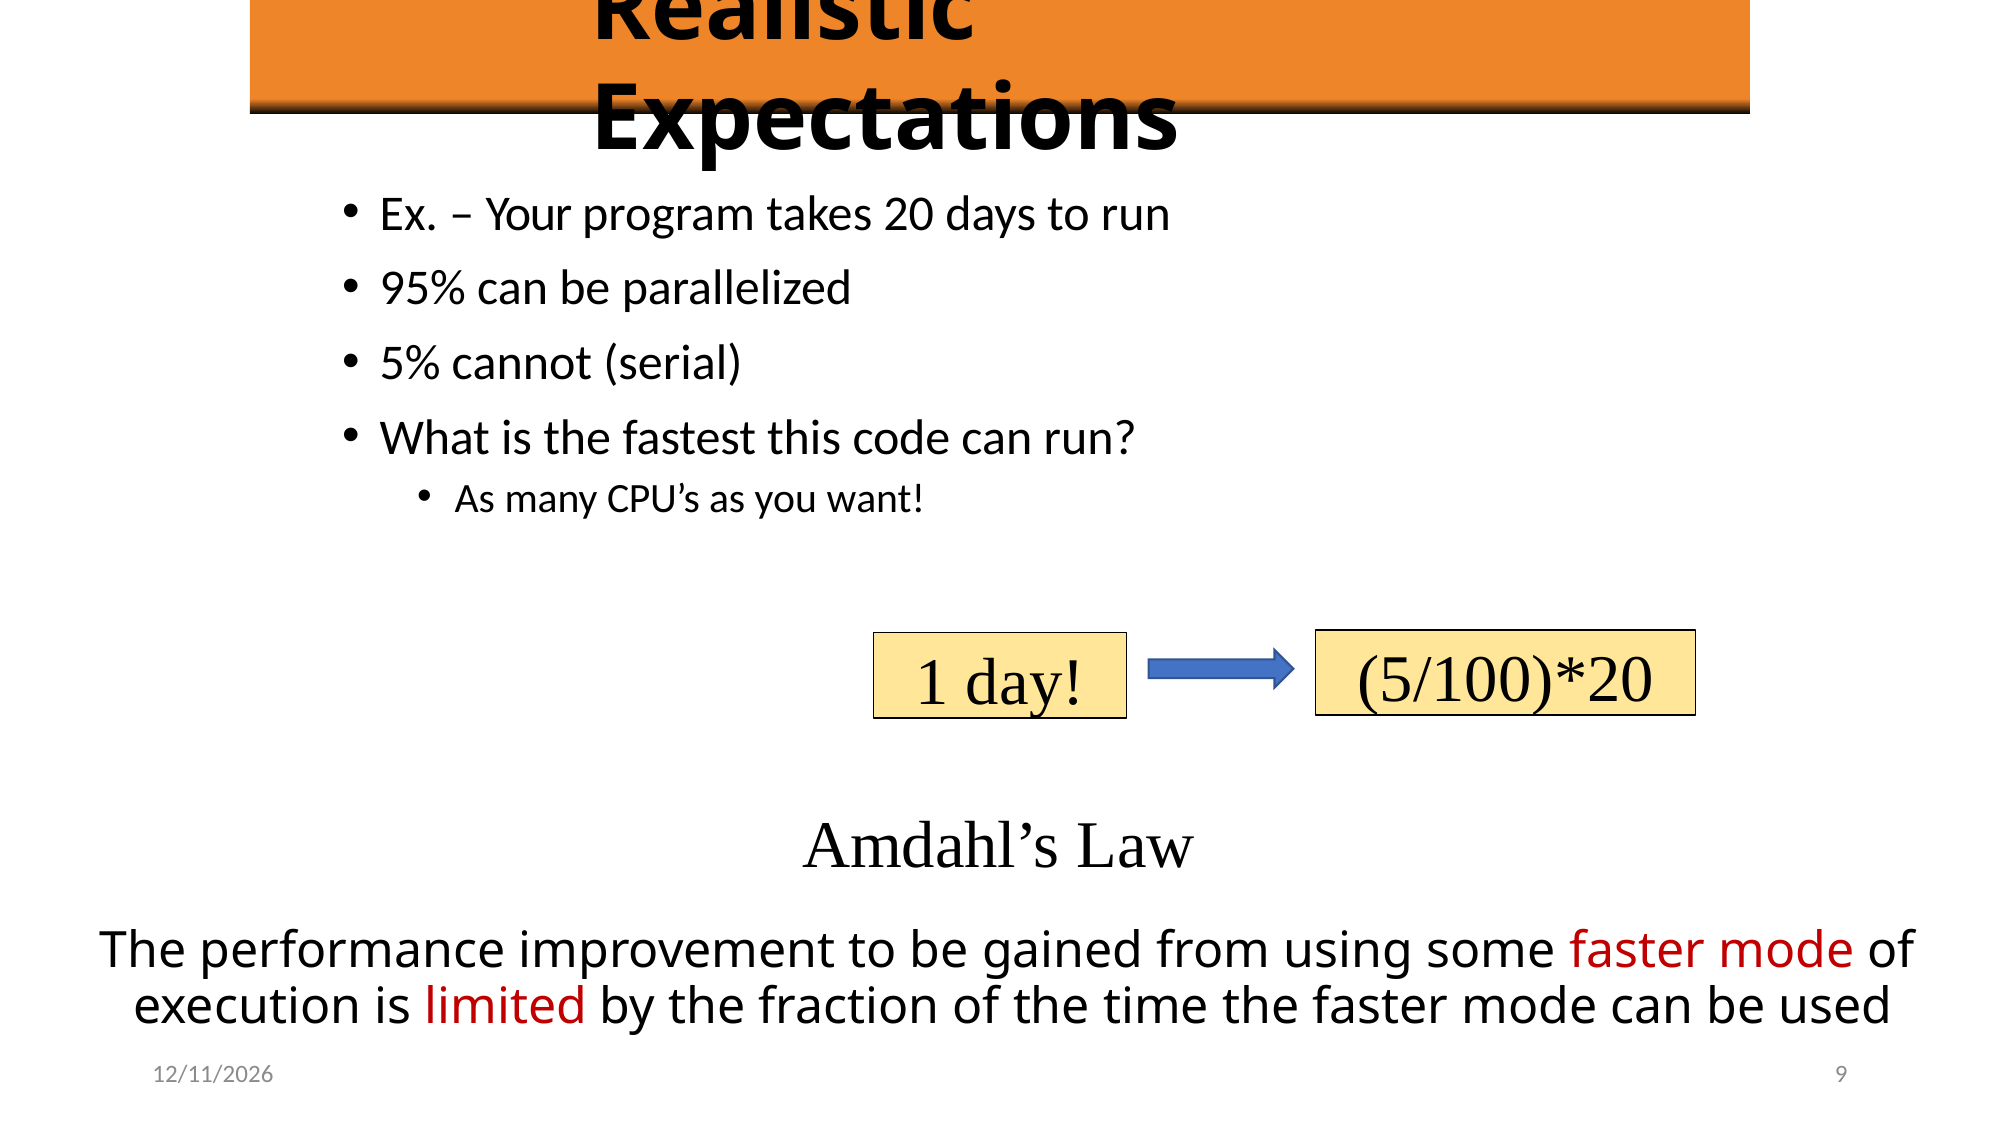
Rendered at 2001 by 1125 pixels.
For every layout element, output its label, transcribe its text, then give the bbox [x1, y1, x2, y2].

text_box Ex. – Your program takes 20 days to run 95% can be parallelized 5% cannot (serial) What is the fastest this code can run? As many CPU’s as you want! [340, 163, 1190, 521]
slide_number 9 [1412, 1042, 1863, 1103]
text_box The performance improvement to be gained from using some faster mode of execution is limited by the fraction of the time the faster mode can be used [16, 909, 1972, 1082]
text_box [1147, 647, 1295, 691]
text_box (5/100)*20 [1315, 629, 1696, 716]
title Realistic Expectations [588, 0, 1411, 169]
text_box Amdahl’s Law [800, 798, 1200, 881]
text_box [249, 0, 588, 114]
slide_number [137, 1042, 588, 1103]
text_box 1 day! [873, 632, 1127, 718]
text_box [1411, 0, 1750, 114]
